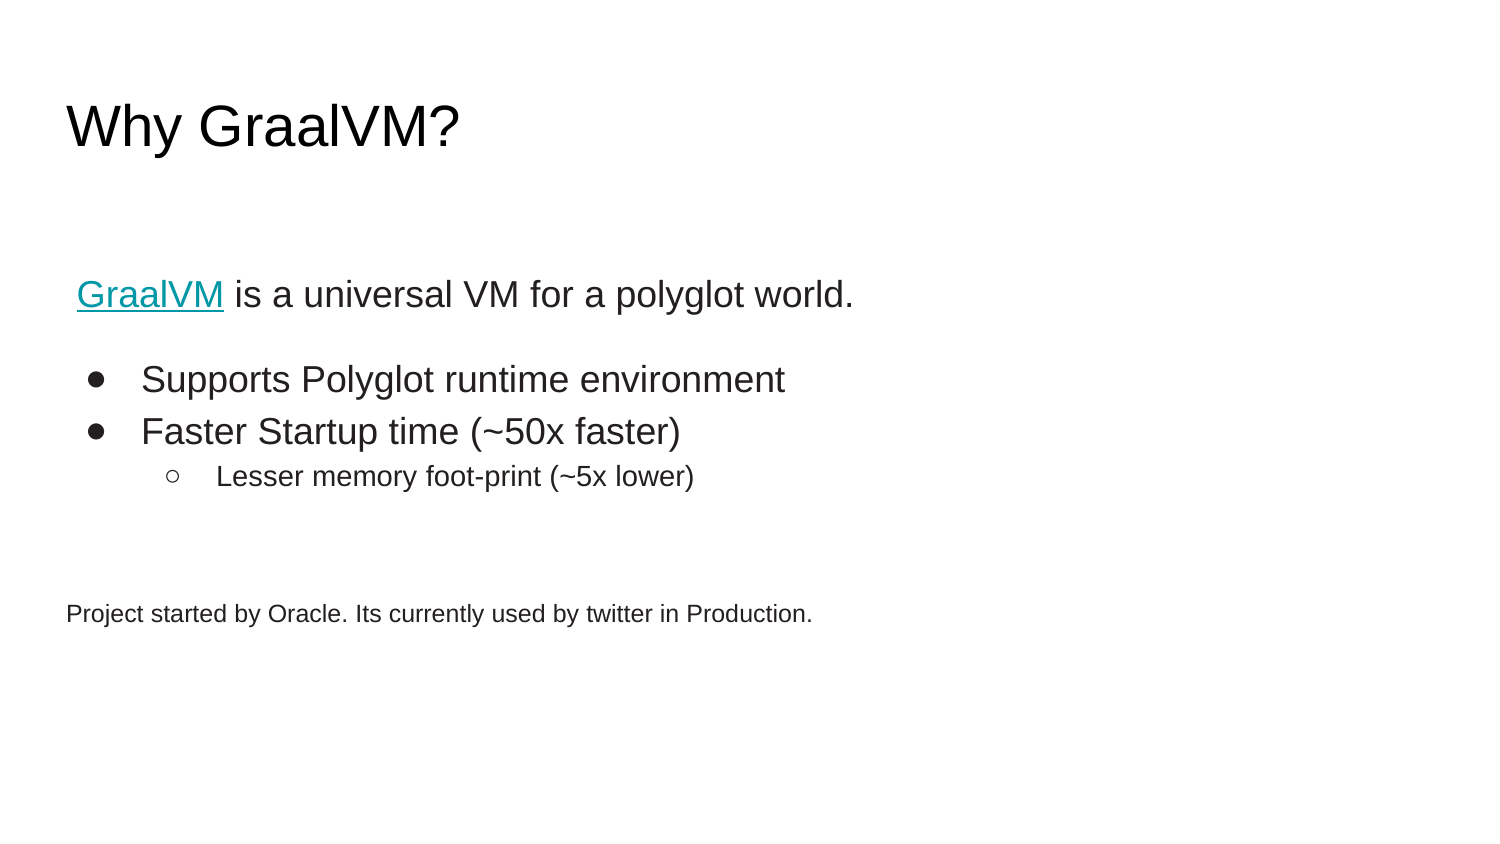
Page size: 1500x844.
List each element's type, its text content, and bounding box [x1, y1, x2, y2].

list GraalVM is a universal VM for a polyglot world. Supports Polyglot runtime environment Faster Startup time (~50x faster) Lesser memory foot-print (~5x lower) Project started by Oracle. Its currently used by twitter in Production. [51, 189, 1449, 750]
title Why GraalVM? [51, 72, 1449, 167]
